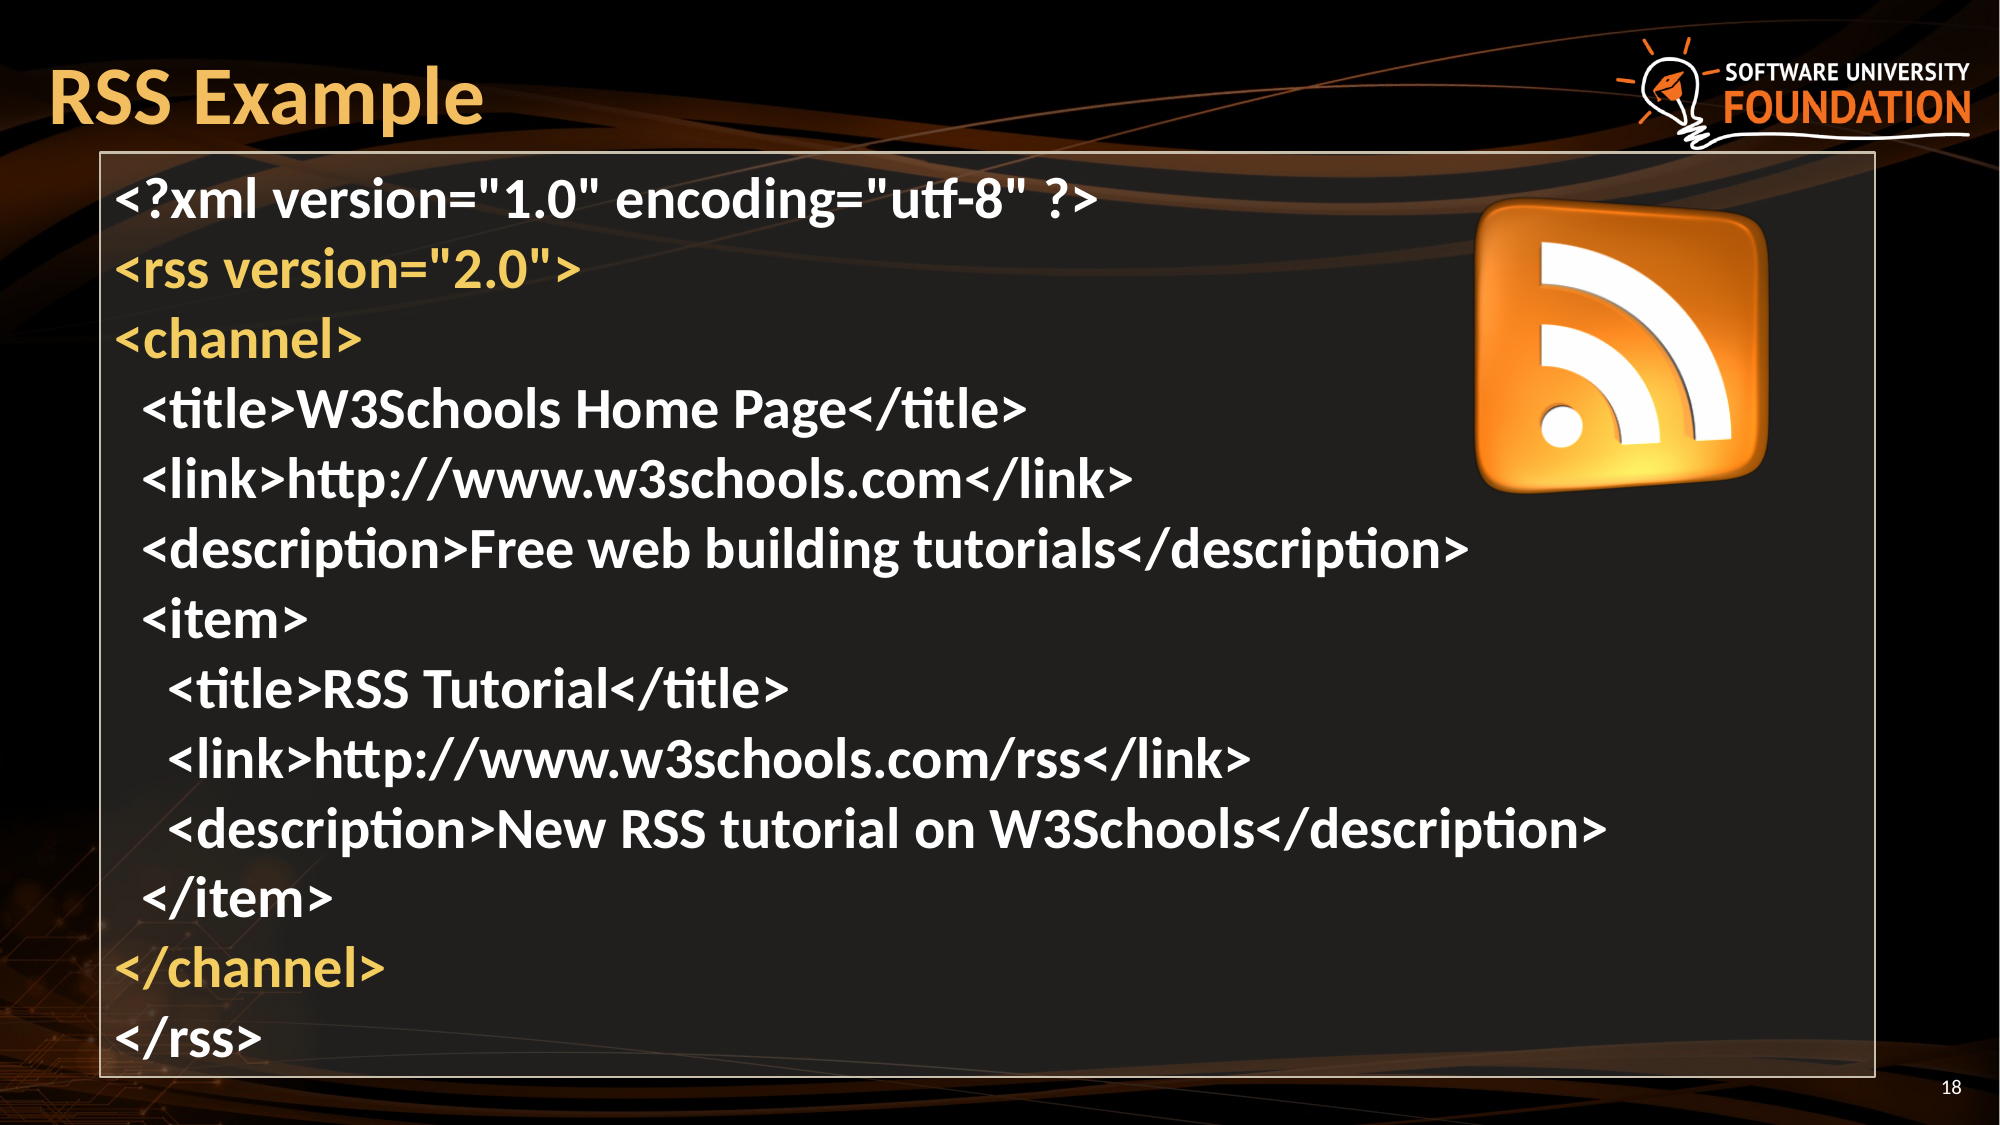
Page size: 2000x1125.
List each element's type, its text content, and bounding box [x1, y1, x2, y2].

picture [0, 0, 2000, 1125]
text_box <?xml version="1.0" encoding="utf-8" ?> <rss version="2.0"> <channel> <title>W3Schools Home Page</title> <link>http://www.w3schools.com</link> <description>Free web building tutorials</description> <item> <title>RSS Tutorial</title> <link>http://www.w3schools.com/rss</link> <description>New RSS tutorial on W3Schools</description> </item> </channel> </rss> [99, 152, 1875, 1077]
slide_number 18 [1897, 1070, 1968, 1103]
title RSS Example [30, 6, 1602, 189]
